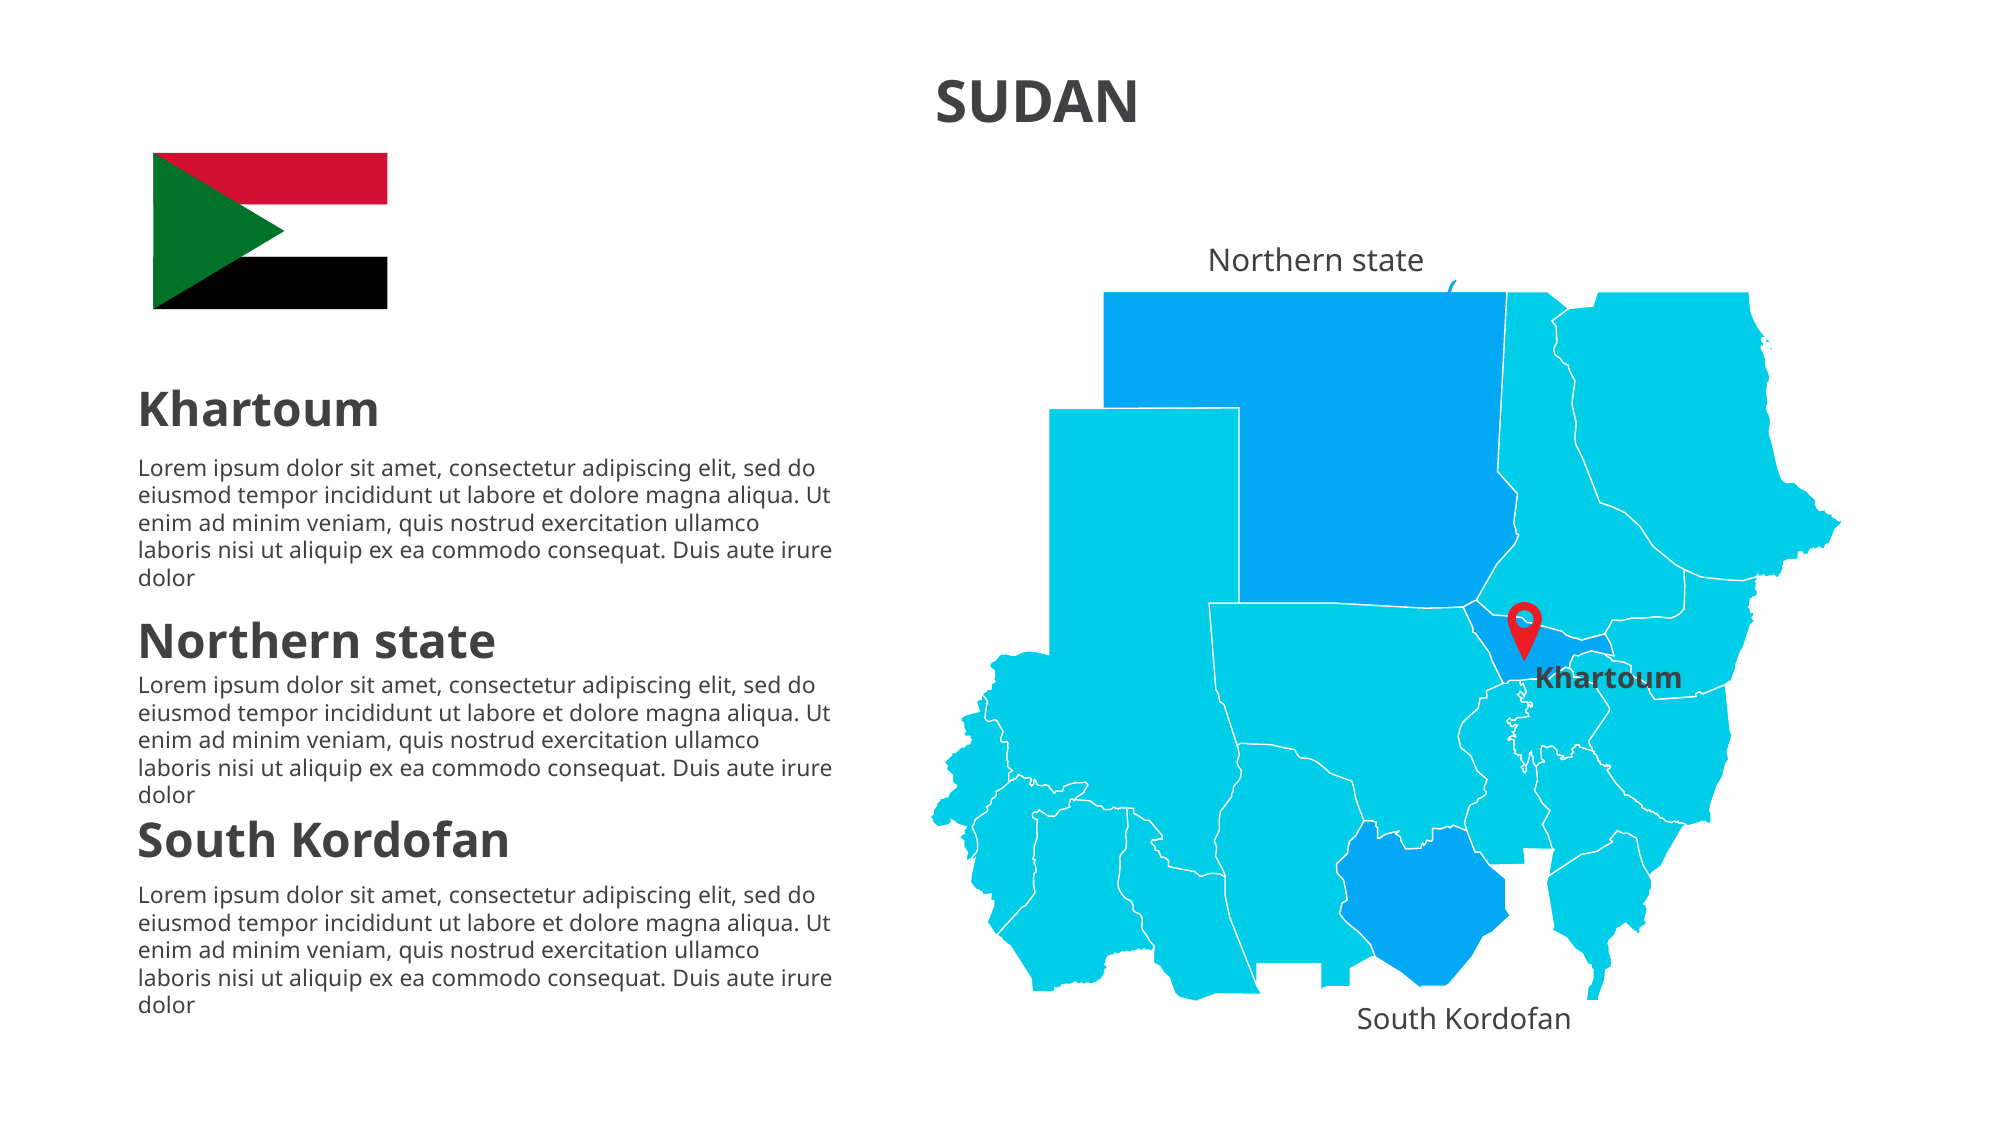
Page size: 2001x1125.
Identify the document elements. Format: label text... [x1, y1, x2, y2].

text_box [1208, 240, 1684, 1036]
text_box [1684, 291, 1842, 580]
text_box [1684, 685, 1733, 826]
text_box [153, 152, 388, 310]
text_box [996, 798, 1155, 992]
text_box [930, 695, 1011, 861]
list SUDAN [801, 57, 1276, 146]
list Northern state [123, 603, 759, 663]
list Khartoum [123, 378, 759, 441]
list Lorem ipsum dolor sit amet, consectetur adipiscing elit, sed do eiusmod tempor incididunt ut labore et dolore magna aliqua. Ut enim ad minim veniam, quis nostrud exercitation ullamco laboris nisi ut aliquip ex ea commodo consequat. Duis aute irure dolor [123, 663, 850, 808]
list South Kordofan [123, 808, 759, 871]
text_box [1118, 809, 1208, 1002]
text_box [981, 408, 1208, 877]
text_box [970, 775, 1087, 935]
text_box [1103, 291, 1208, 409]
list Lorem ipsum dolor sit amet, consectetur adipiscing elit, sed do eiusmod tempor incididunt ut labore et dolore magna aliqua. Ut enim ad minim veniam, quis nostrud exercitation ullamco laboris nisi ut aliquip ex ea commodo consequat. Duis aute irure dolor [123, 873, 850, 1018]
list Lorem ipsum dolor sit amet, consectetur adipiscing elit, sed do eiusmod tempor incididunt ut labore et dolore magna aliqua. Ut enim ad minim veniam, quis nostrud exercitation ullamco laboris nisi ut aliquip ex ea commodo consequat. Duis aute irure dolor [123, 446, 850, 603]
text_box [1684, 569, 1758, 698]
